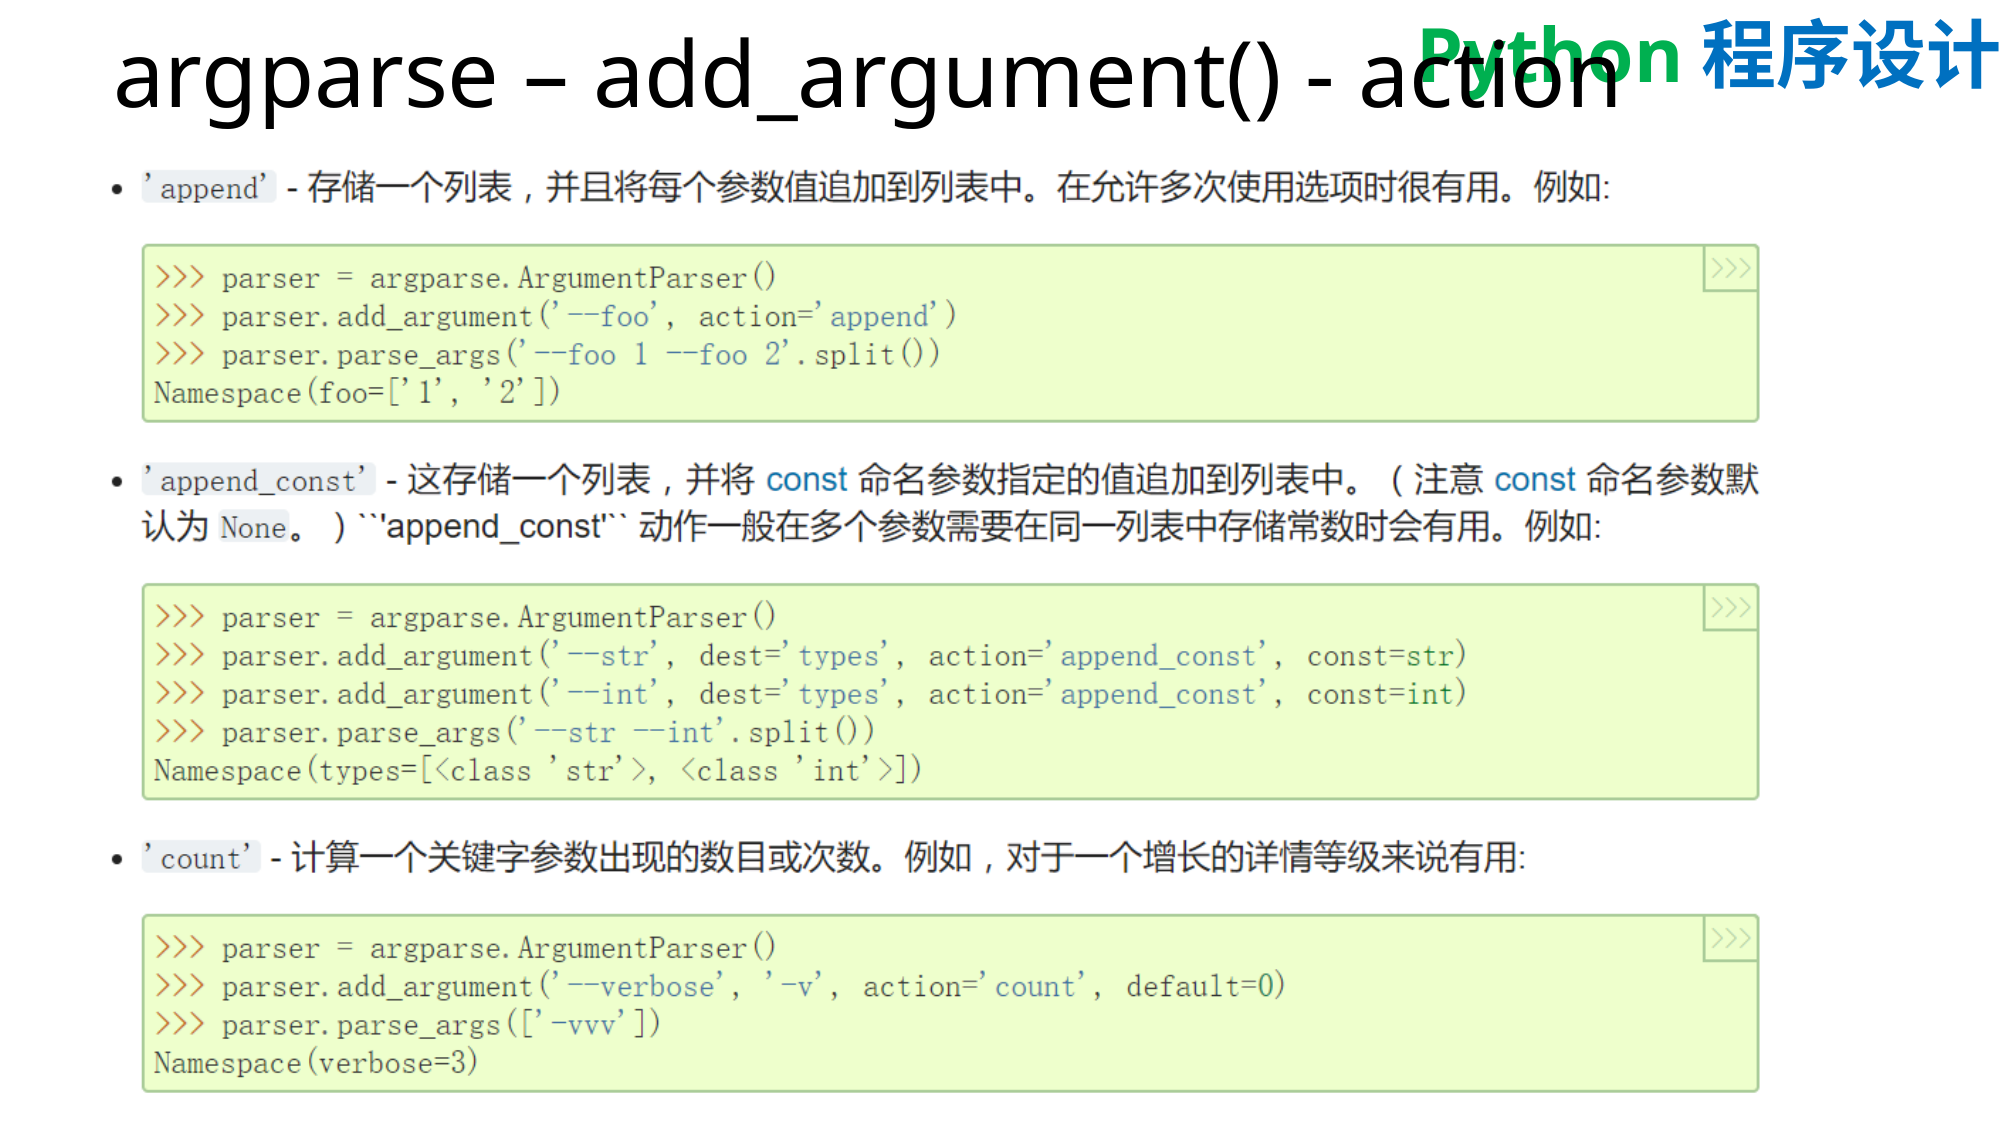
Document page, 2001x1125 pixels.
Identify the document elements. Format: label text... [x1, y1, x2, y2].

title argparse – add_argument() - action [98, 0, 1824, 157]
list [98, 156, 1781, 1110]
